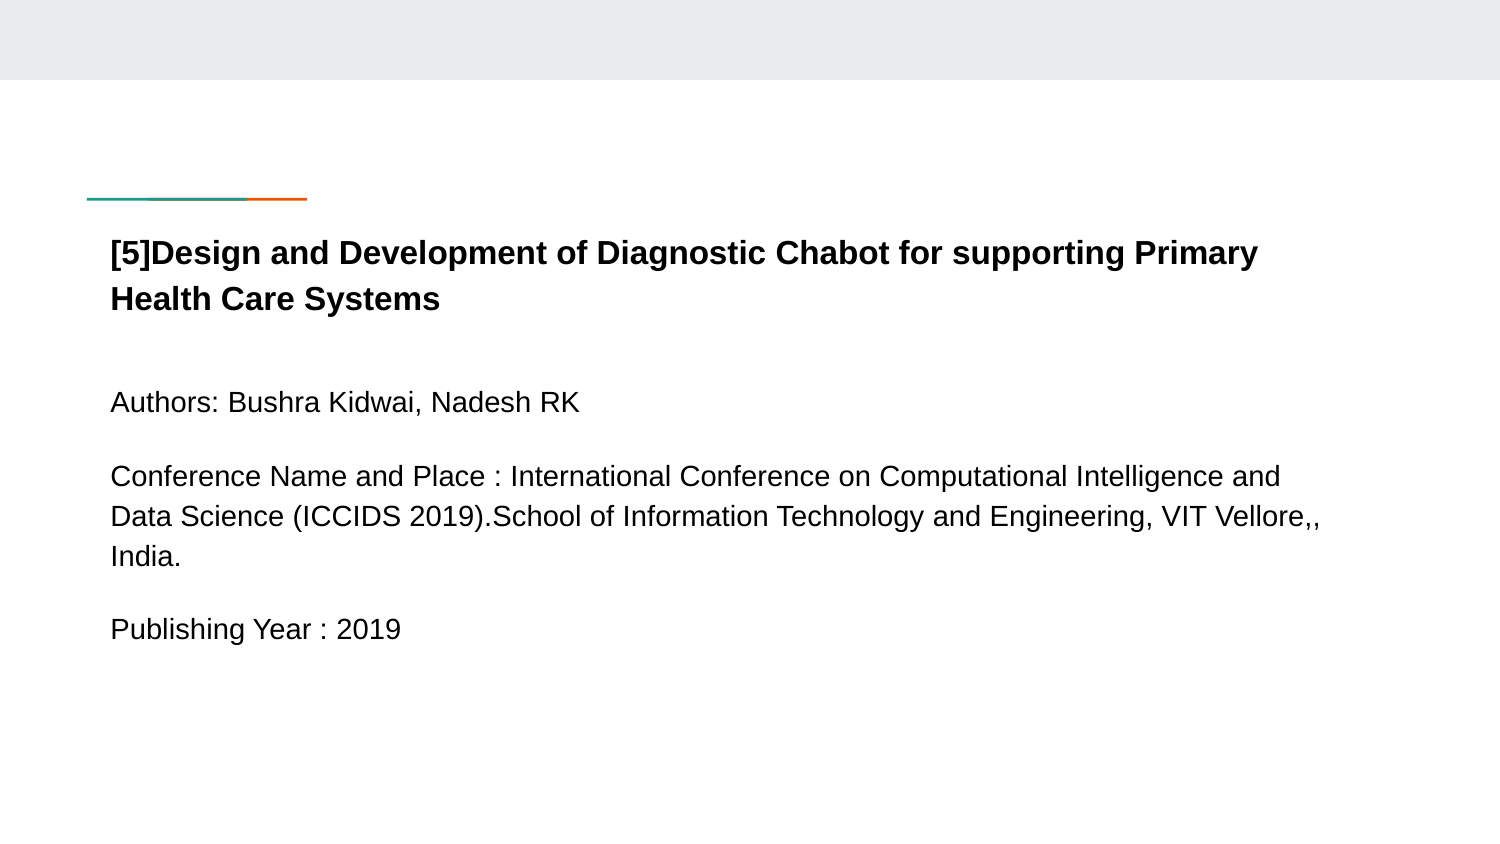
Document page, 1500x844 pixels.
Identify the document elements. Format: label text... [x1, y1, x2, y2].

title [5]Design and Development of Diagnostic Chabot for supporting Primary Health Care Systems [95, 210, 1357, 363]
list Authors: Bushra Kidwai, Nadesh RK Conference Name and Place : International Conference on Computational Intelligence and Data Science (ICCIDS 2019).School of Information Technology and Engineering, VIT Vellore,, India. Publishing Year : 2019 [95, 363, 1357, 734]
